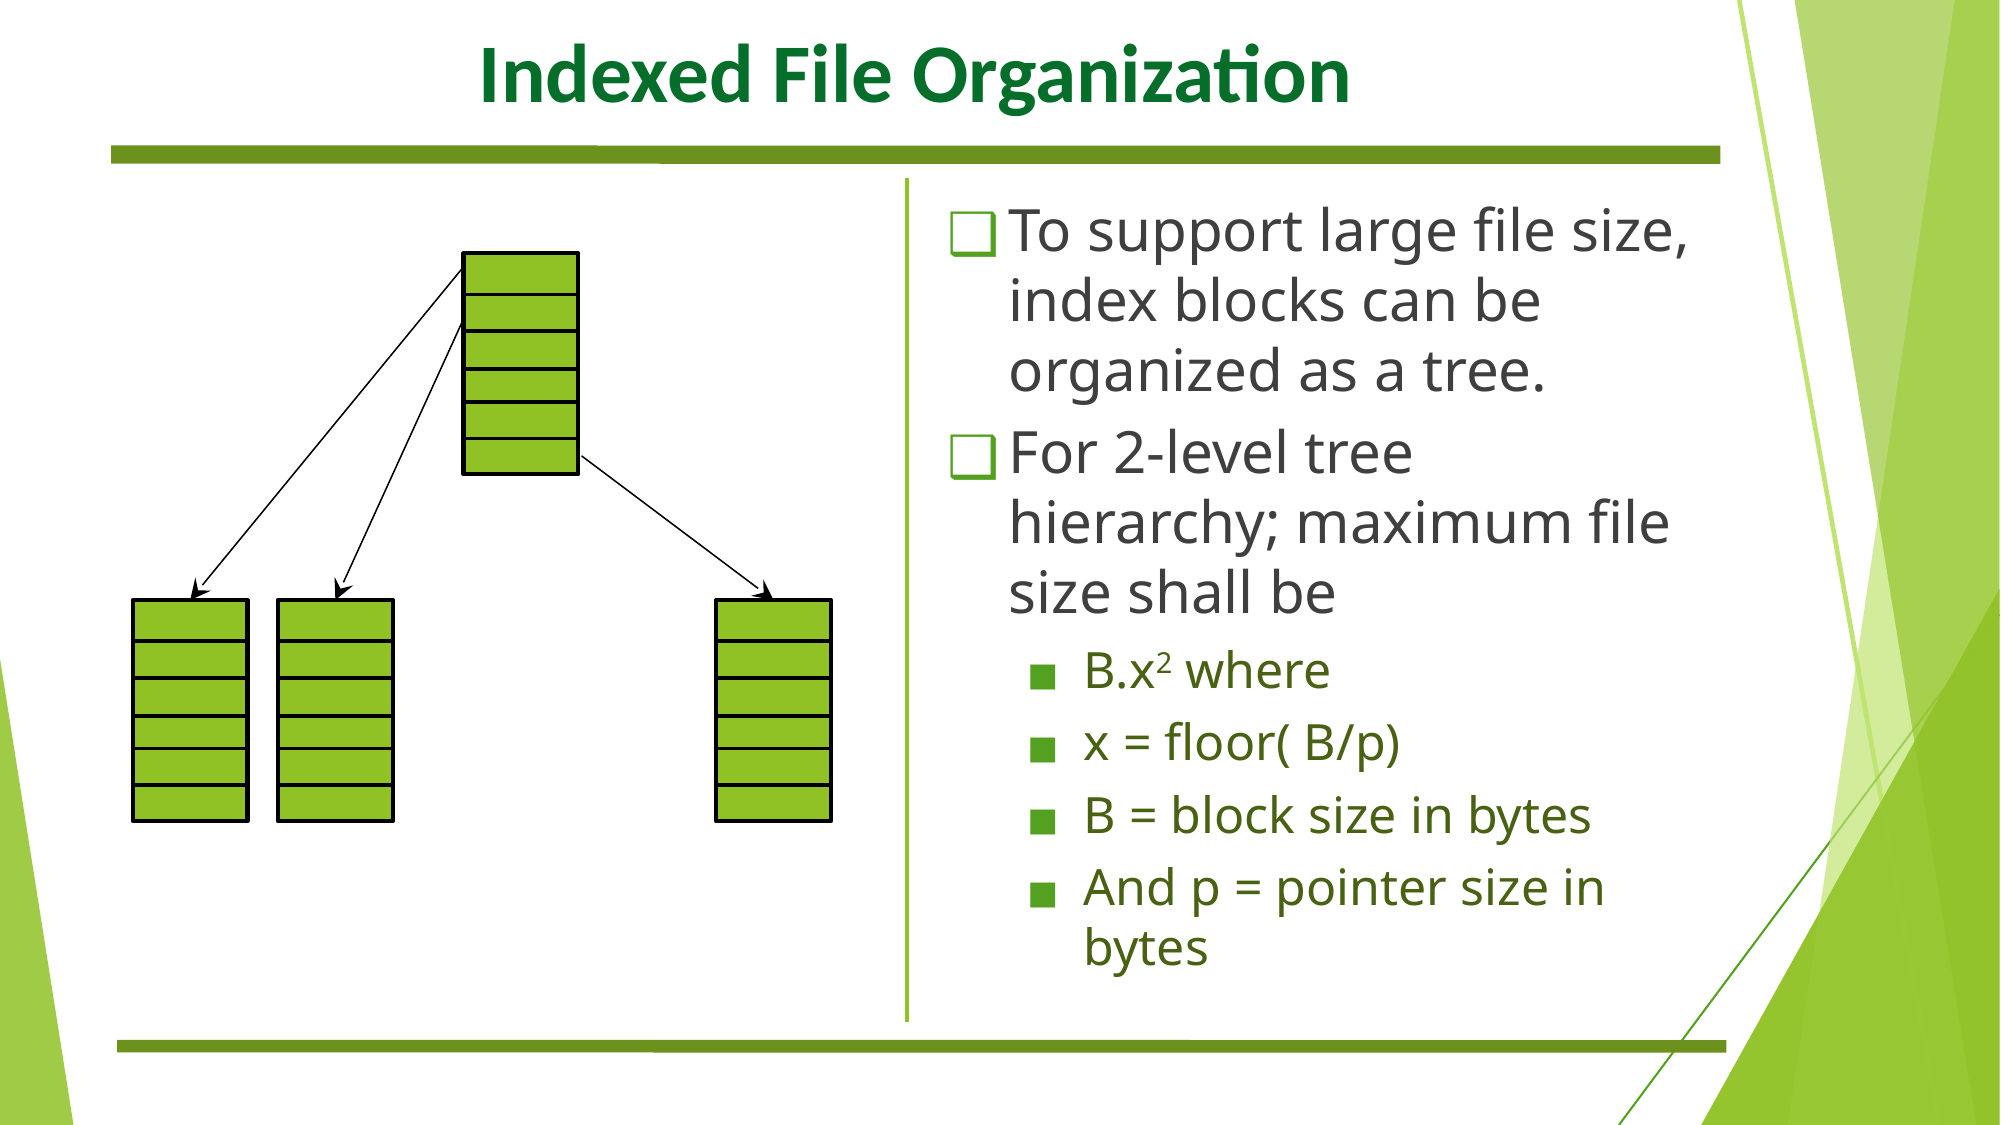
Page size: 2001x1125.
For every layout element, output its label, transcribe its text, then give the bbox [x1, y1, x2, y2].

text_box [335, 315, 466, 601]
title Indexed File Organization [111, 3, 1721, 155]
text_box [581, 455, 774, 601]
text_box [190, 266, 464, 601]
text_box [715, 599, 832, 822]
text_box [132, 599, 248, 822]
list To support large file size, index blocks can be organized as a tree. For 2-level tree hierarchy; maximum file size shall be B.x2 where x = floor( B/p) B = block size in bytes And p = pointer size in bytes [918, 178, 1714, 1022]
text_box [277, 609, 393, 822]
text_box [463, 252, 579, 475]
